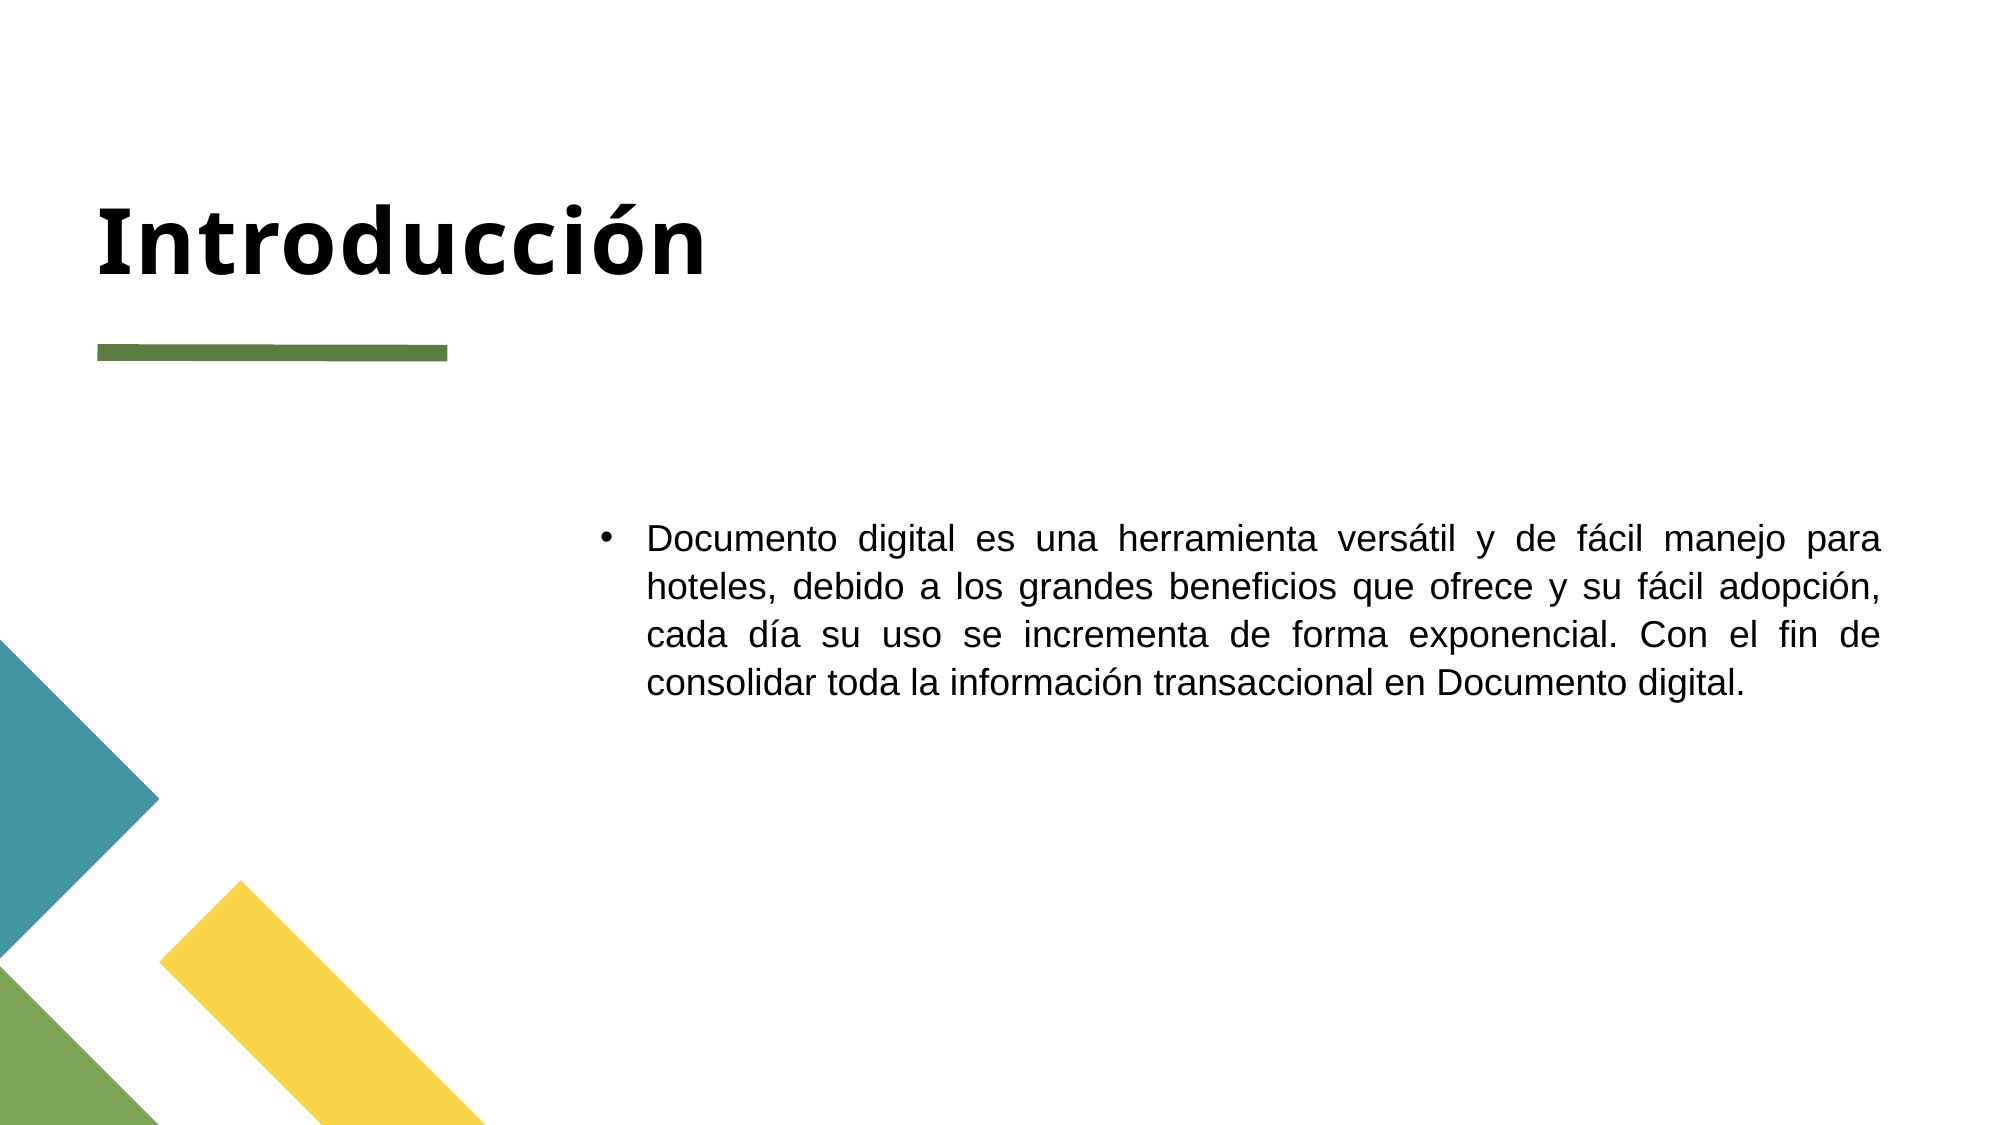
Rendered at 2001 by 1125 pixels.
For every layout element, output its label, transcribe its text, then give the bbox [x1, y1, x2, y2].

list Documento digital es una herramienta versátil y de fácil manejo para hoteles, debido a los grandes beneficios que ofrece y su fácil adopción, cada día su uso se incrementa de forma exponencial. Con el fin de consolidar toda la información transaccional en Documento digital. [600, 374, 1882, 982]
title Introducción [97, 16, 1882, 293]
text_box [0, 639, 486, 1125]
